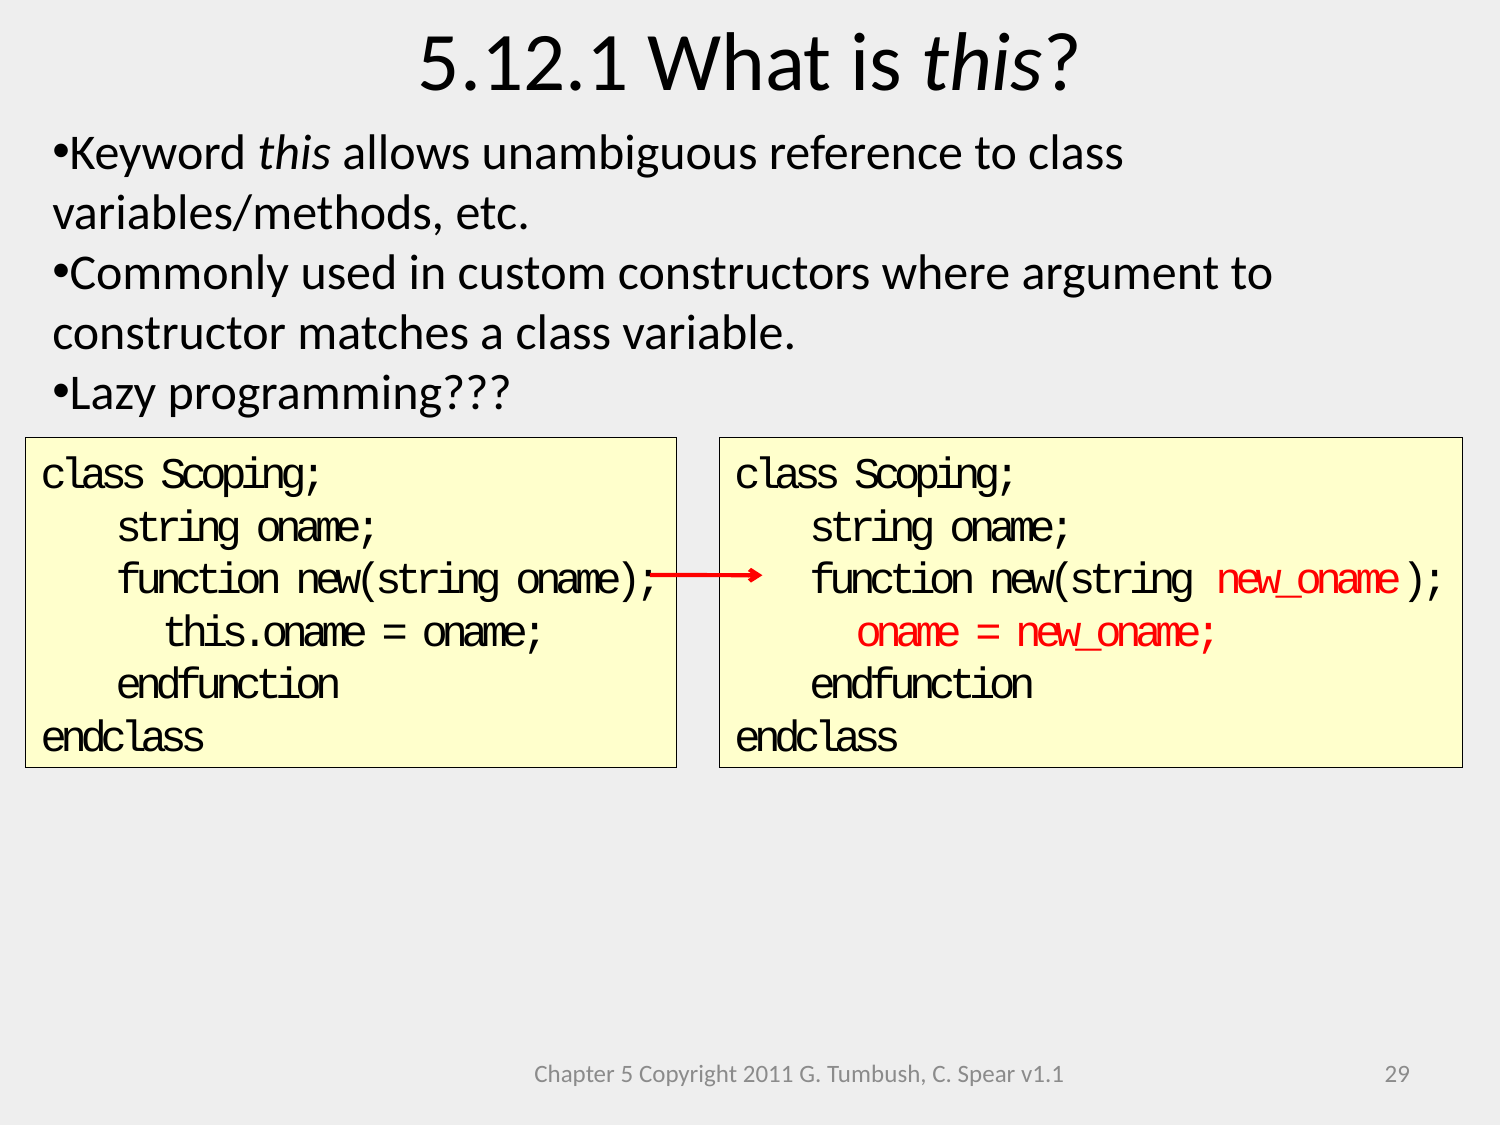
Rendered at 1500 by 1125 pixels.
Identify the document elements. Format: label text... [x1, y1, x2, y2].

text_box 5.12.1 What is this? [0, 0, 1500, 115]
text_box class Scoping; string oname; function new(string new_oname); oname = new_oname; endfunction endclass [725, 437, 1457, 768]
text_box class Scoping; string oname; function new(string oname); this.oname = oname; endfunction endclass [25, 437, 677, 768]
text_box Keyword this allows unambiguous reference to class variables/methods, etc. Commonly used in custom constructors where argument to constructor matches a class variable. Lazy programming??? [37, 112, 1346, 428]
footer Chapter 5 Copyright 2011 G. Tumbush, C. Spear v1.1 [512, 1042, 1074, 1103]
slide_number 29 [1074, 1042, 1425, 1103]
